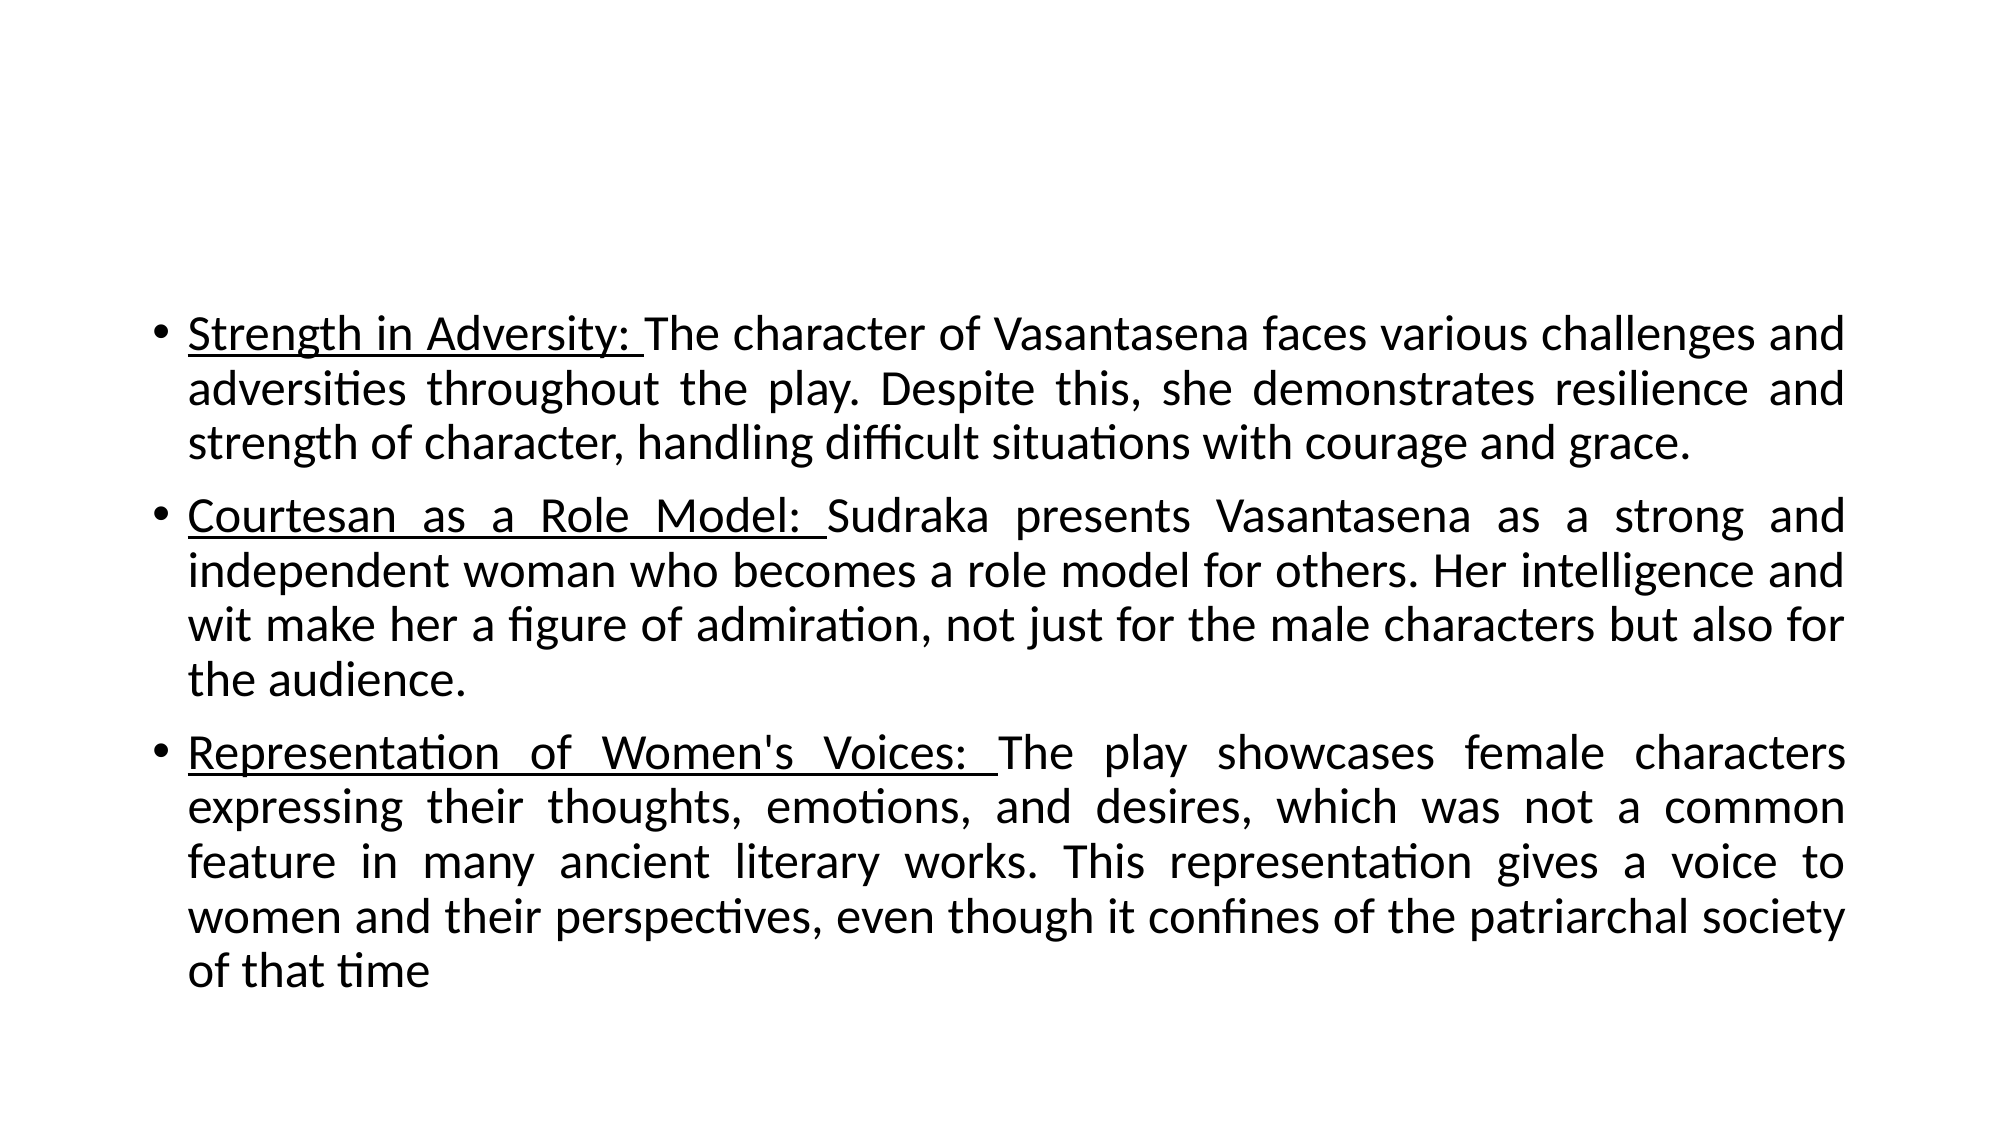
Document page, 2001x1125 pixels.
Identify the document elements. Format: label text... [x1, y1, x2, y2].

list Strength in Adversity: The character of Vasantasena faces various challenges and adversities throughout the play. Despite this, she demonstrates resilience and strength of character, handling difficult situations with courage and grace. Courtesan as a Role Model: Sudraka presents Vasantasena as a strong and independent woman who becomes a role model for others. Her intelligence and wit make her a figure of admiration, not just for the male characters but also for the audience. Representation of Women's Voices: The play showcases female characters expressing their thoughts, emotions, and desires, which was not a common feature in many ancient literary works. This representation gives a voice to women and their perspectives, even though it confines of the patriarchal society of that time [137, 299, 1863, 1014]
